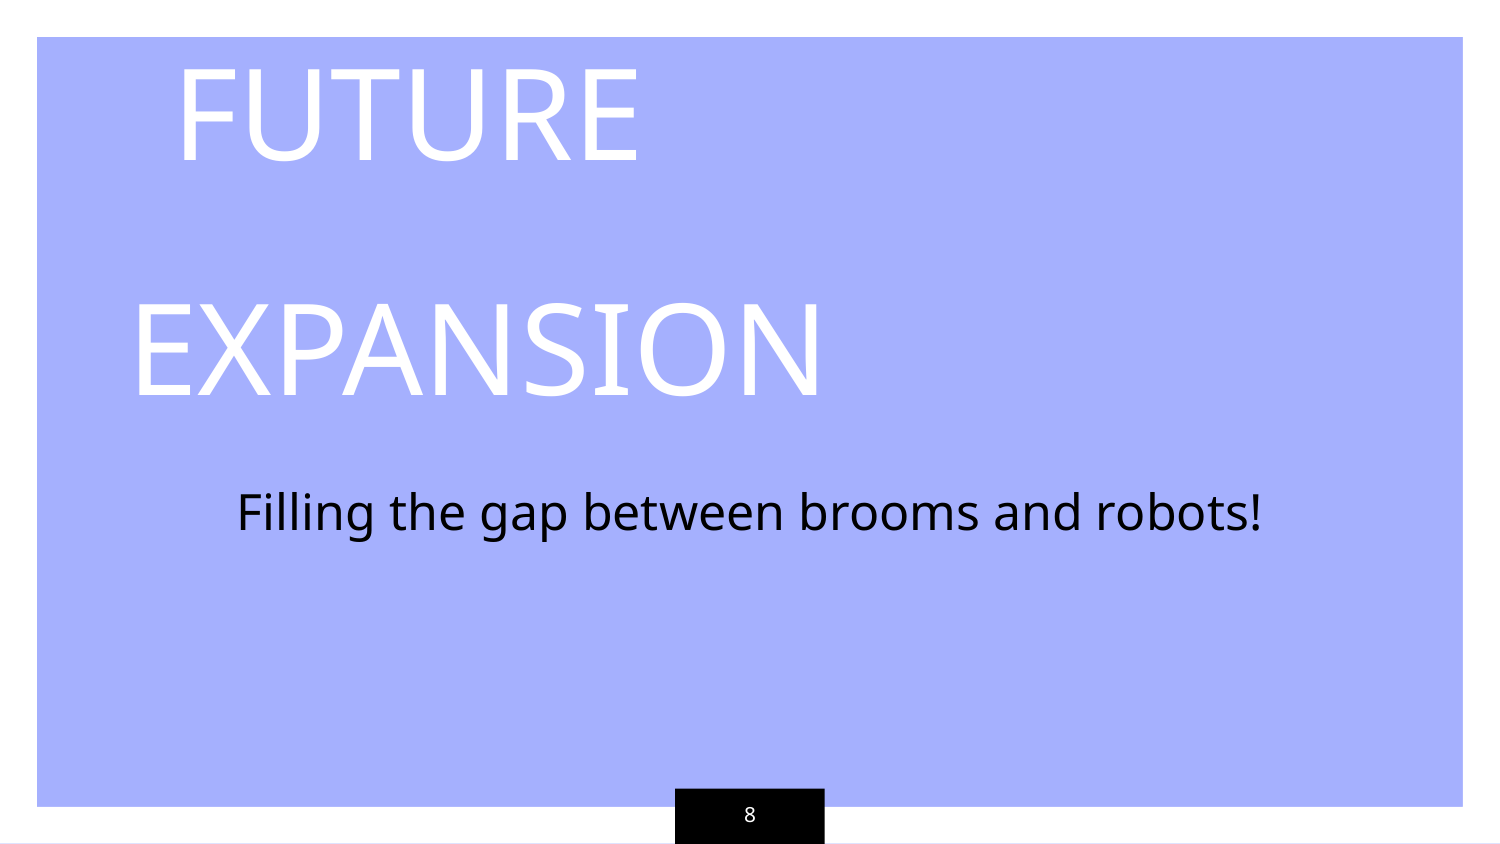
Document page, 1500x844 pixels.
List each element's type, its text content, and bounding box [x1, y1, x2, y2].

title FUTURE EXPANSION [112, 259, 1388, 450]
subtitle Filling the gap between brooms and robots! [112, 465, 1388, 595]
slide_number 8 [675, 788, 825, 844]
